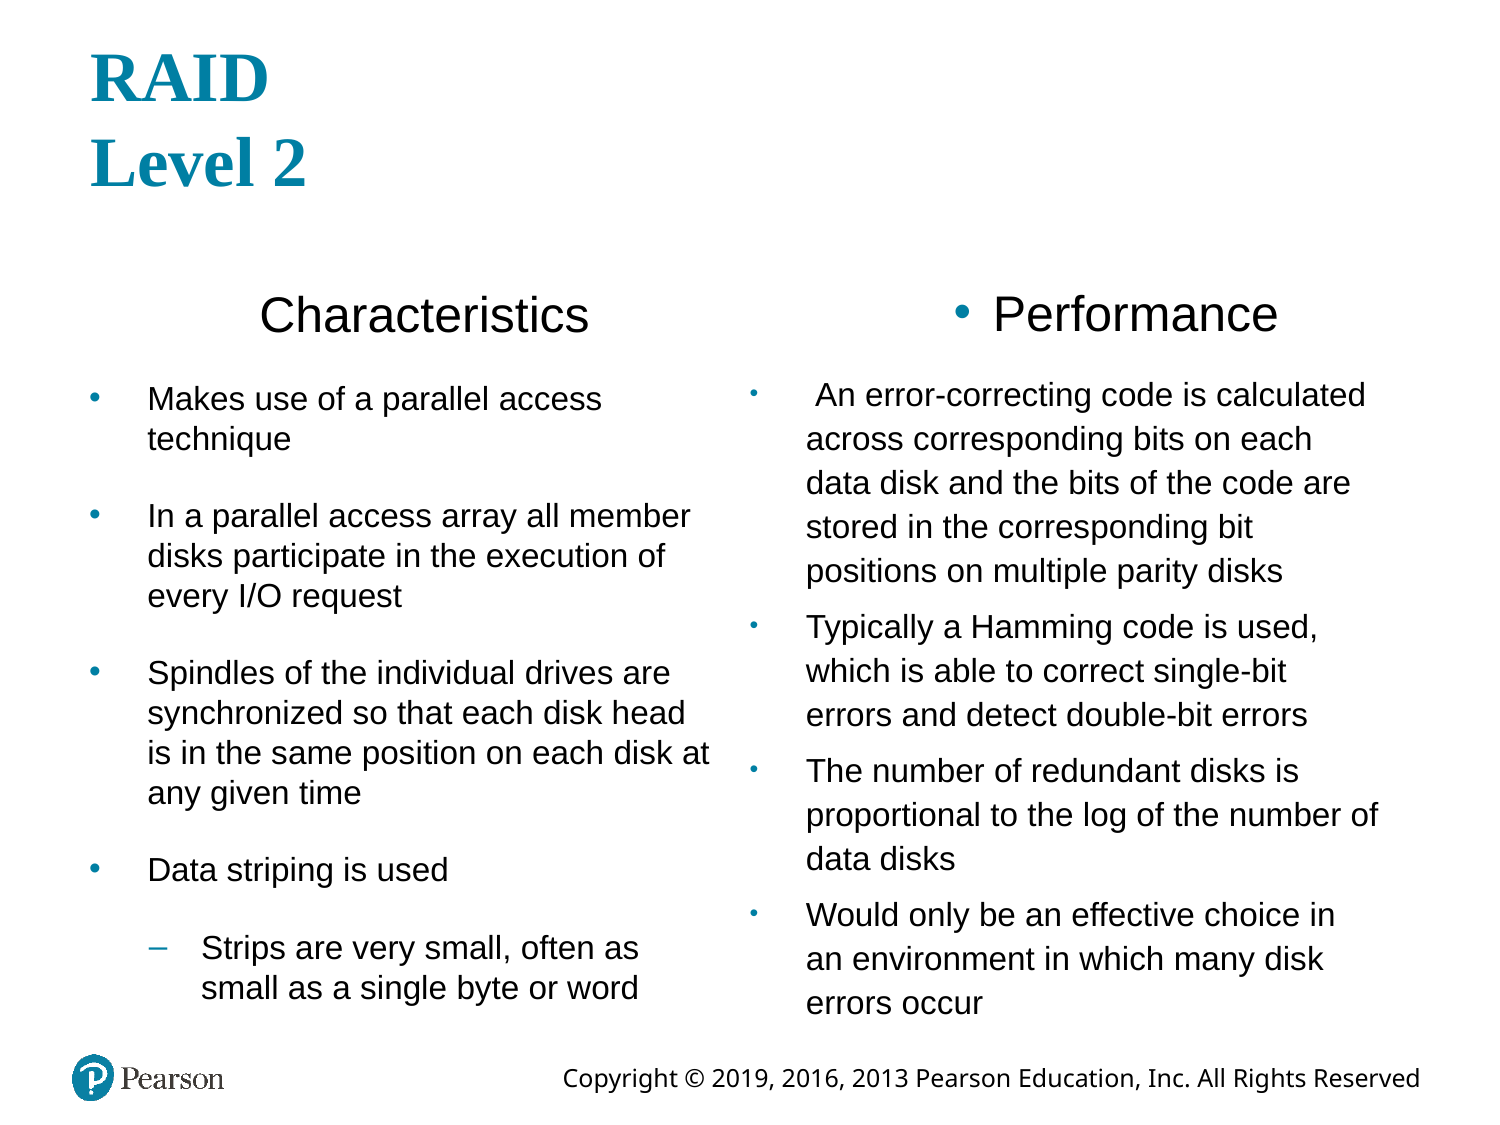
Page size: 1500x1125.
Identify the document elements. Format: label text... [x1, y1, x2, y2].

picture [99, 1054, 224, 1101]
list Makes use of a parallel access technique In a parallel access array all member disks participate in the execution of every I/O request Spindles of the individual drives are synchronized so that each disk head is in the same position on each disk at any given time Data striping is used Strips are very small, often as small as a single byte or word [74, 361, 734, 1047]
picture [72, 1054, 88, 1070]
picture [72, 1088, 82, 1101]
picture [81, 1063, 106, 1088]
list Characteristics [35, 267, 757, 414]
text_box An error-correcting code is calculated across corresponding bits on each data disk and the bits of the code are stored in the corresponding bit positions on multiple parity disks Typically a Hamming code is used, which is able to correct single-bit errors and detect double-bit errors The number of redundant disks is proportional to the log of the number of data disks Would only be an effective choice in an environment in which many disk errors occur [734, 361, 1398, 1066]
list Performance [757, 266, 1459, 410]
title RAID Level 2 [75, 35, 1425, 216]
